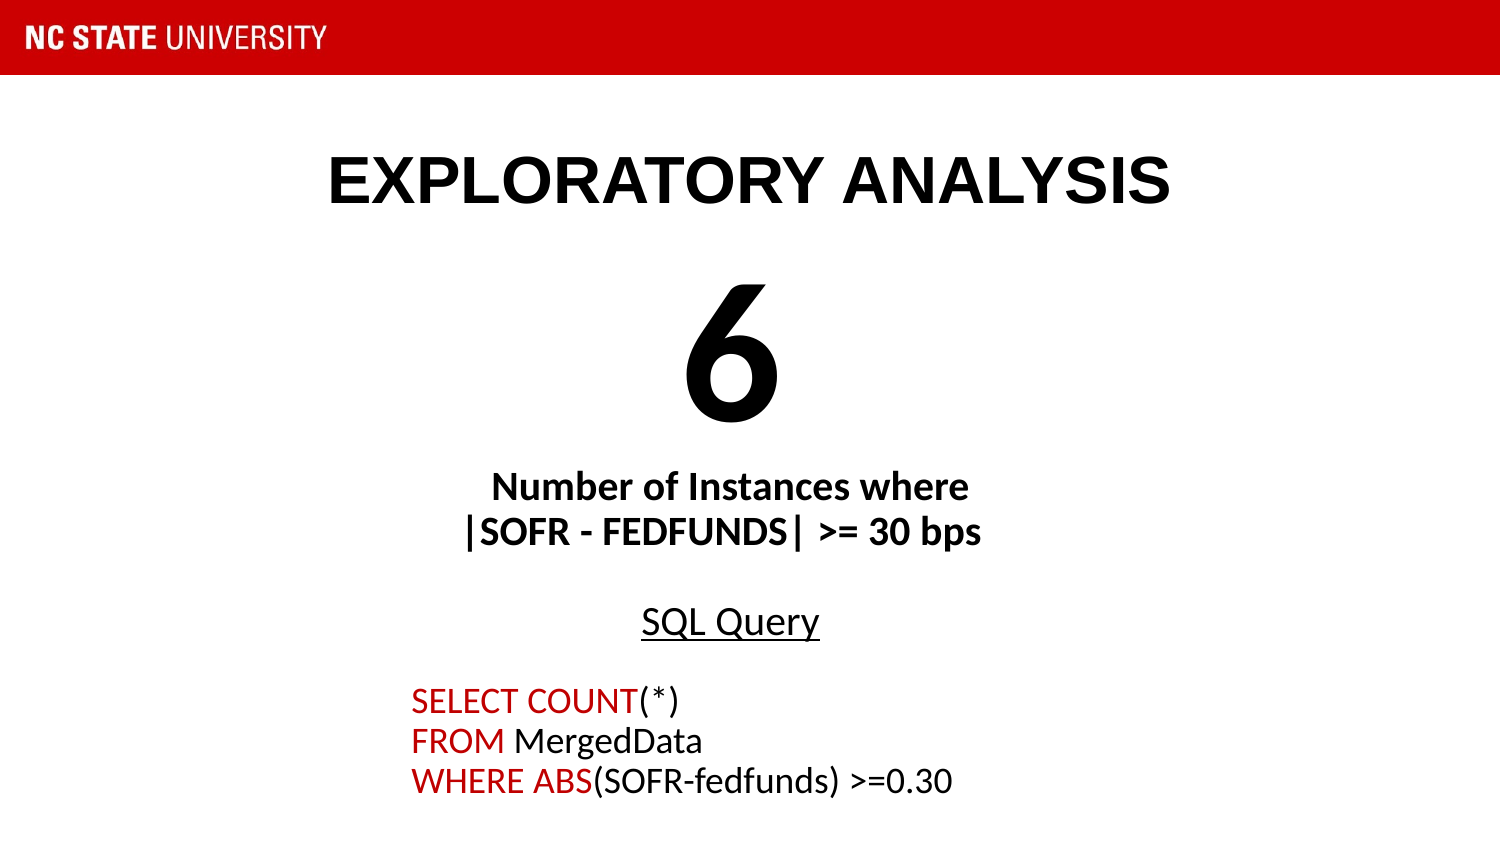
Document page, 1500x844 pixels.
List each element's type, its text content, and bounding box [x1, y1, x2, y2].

text_box 6 Number of Instances where |SOFR - FEDFUNDS| >= 30 bps SQL Query SELECT COUNT(*) FROM MergedData WHERE ABS(SOFR-fedfunds) >=0.30 [372, 233, 1065, 708]
title EXPLORATORY ANALYSIS [75, 110, 1425, 243]
picture [0, 0, 1500, 75]
